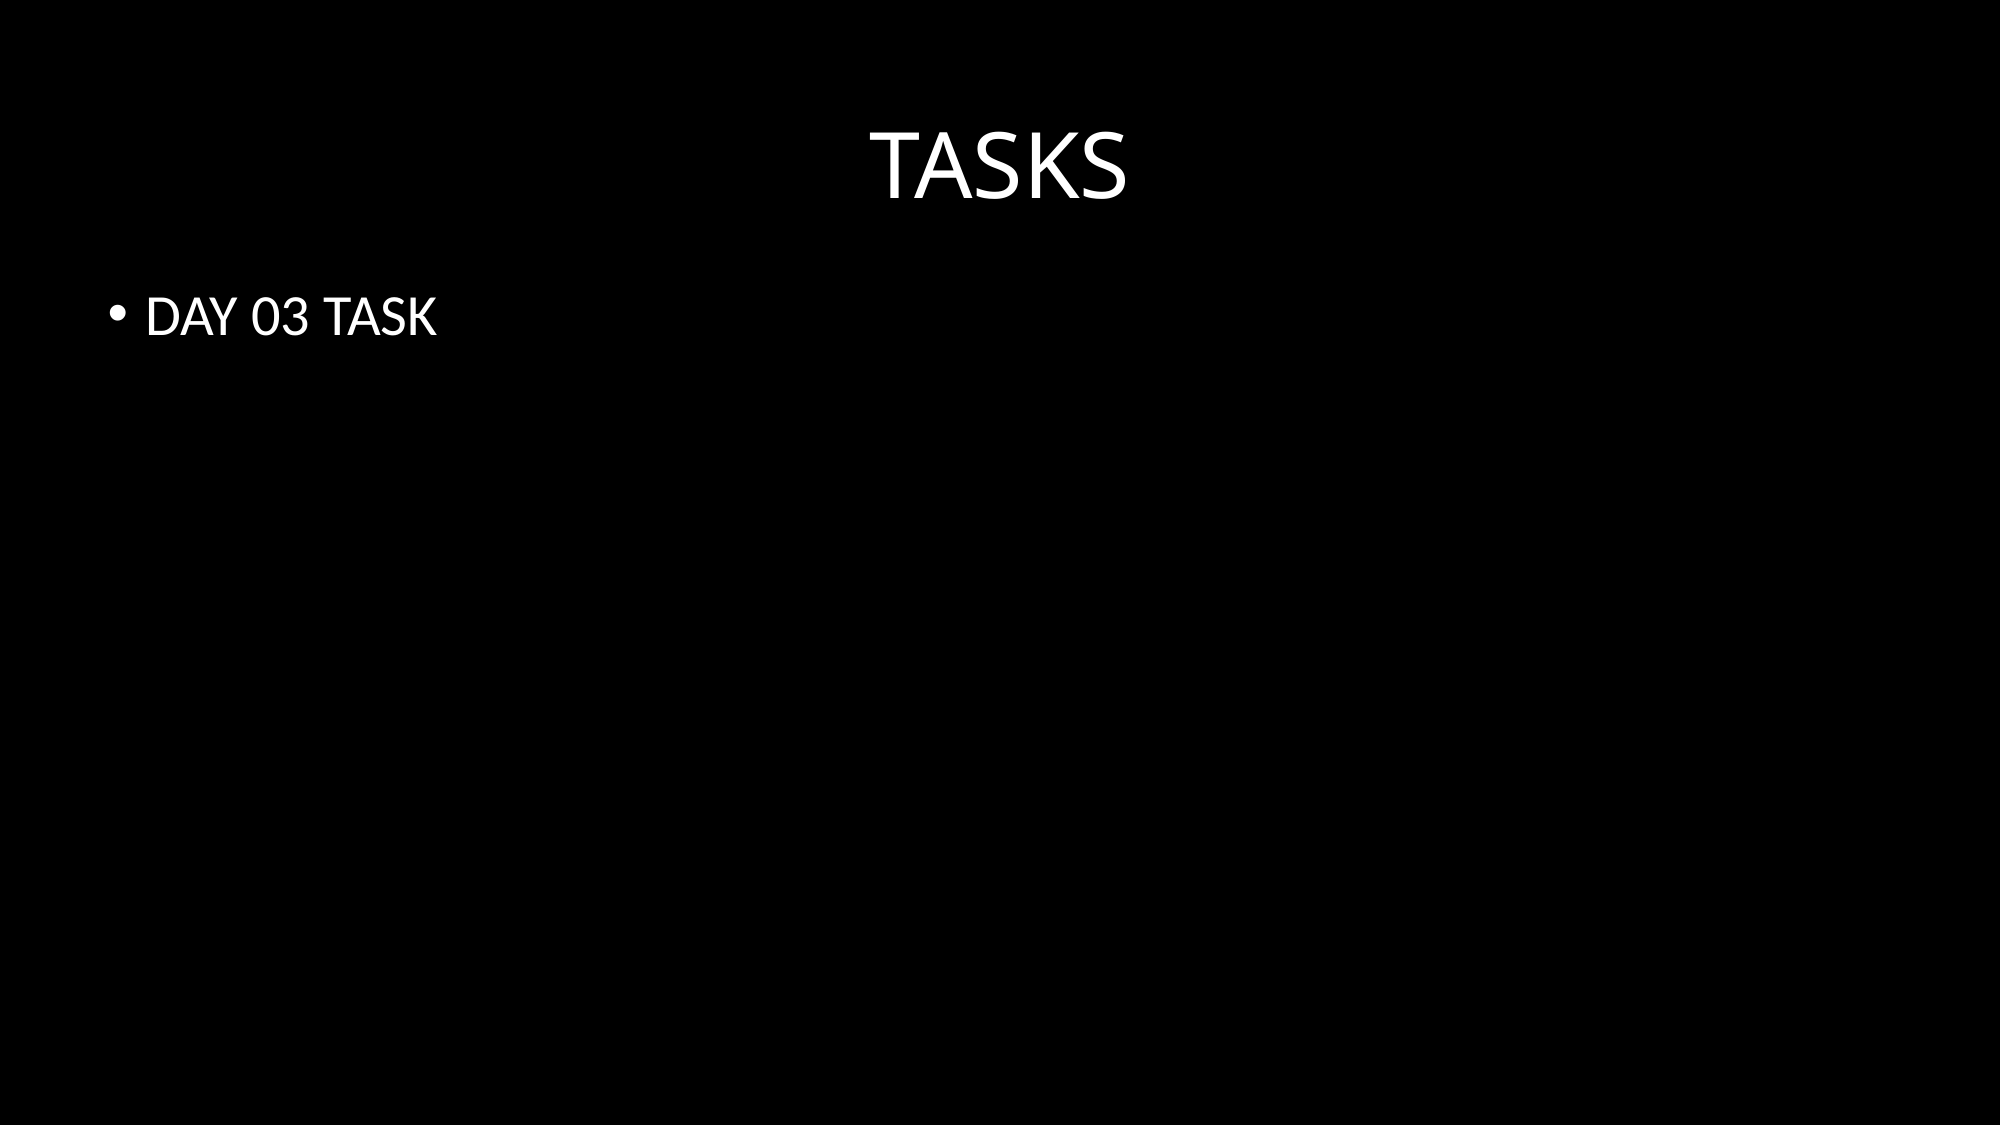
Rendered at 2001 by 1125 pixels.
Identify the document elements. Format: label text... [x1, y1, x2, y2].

list DAY 03 TASK [92, 277, 1863, 1014]
title TASKS [137, 59, 1863, 277]
